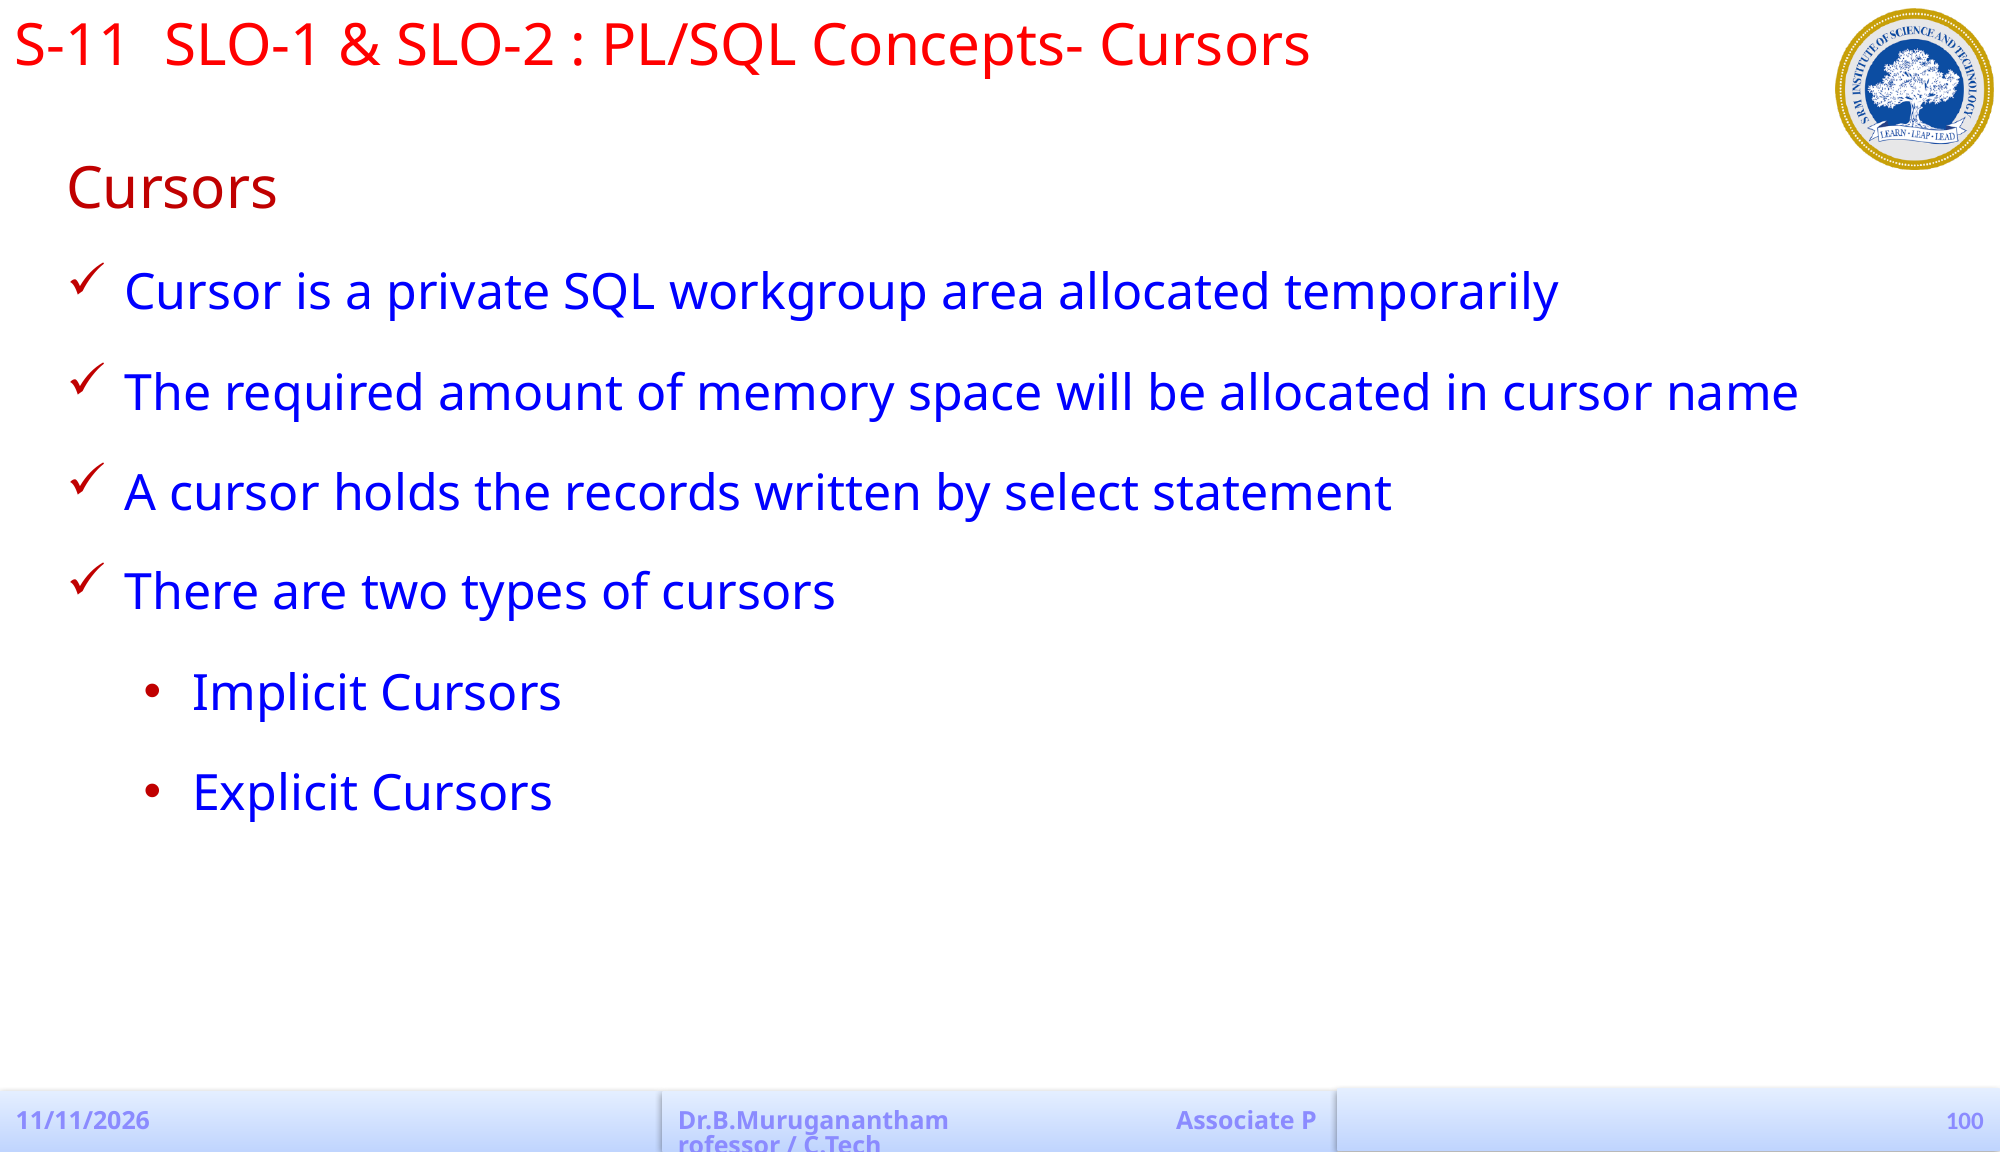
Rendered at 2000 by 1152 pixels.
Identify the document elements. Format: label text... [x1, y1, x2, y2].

footer Dr.B.Muruganantham Associate Professor / C.Tech [662, 1091, 1338, 1152]
list Cursors Cursor is a private SQL workgroup area allocated temporarily The required amount of memory space will be allocated in cursor name A cursor holds the records written by select statement There are two types of cursors Implicit Cursors Explicit Cursors [50, 142, 1938, 1039]
slide_number 100 [1337, 1088, 2000, 1151]
picture [1835, 8, 1994, 170]
text_box S-11 SLO-1 & SLO-2 : PL/SQL Concepts- Cursors [0, 0, 1867, 85]
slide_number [0, 1091, 662, 1152]
